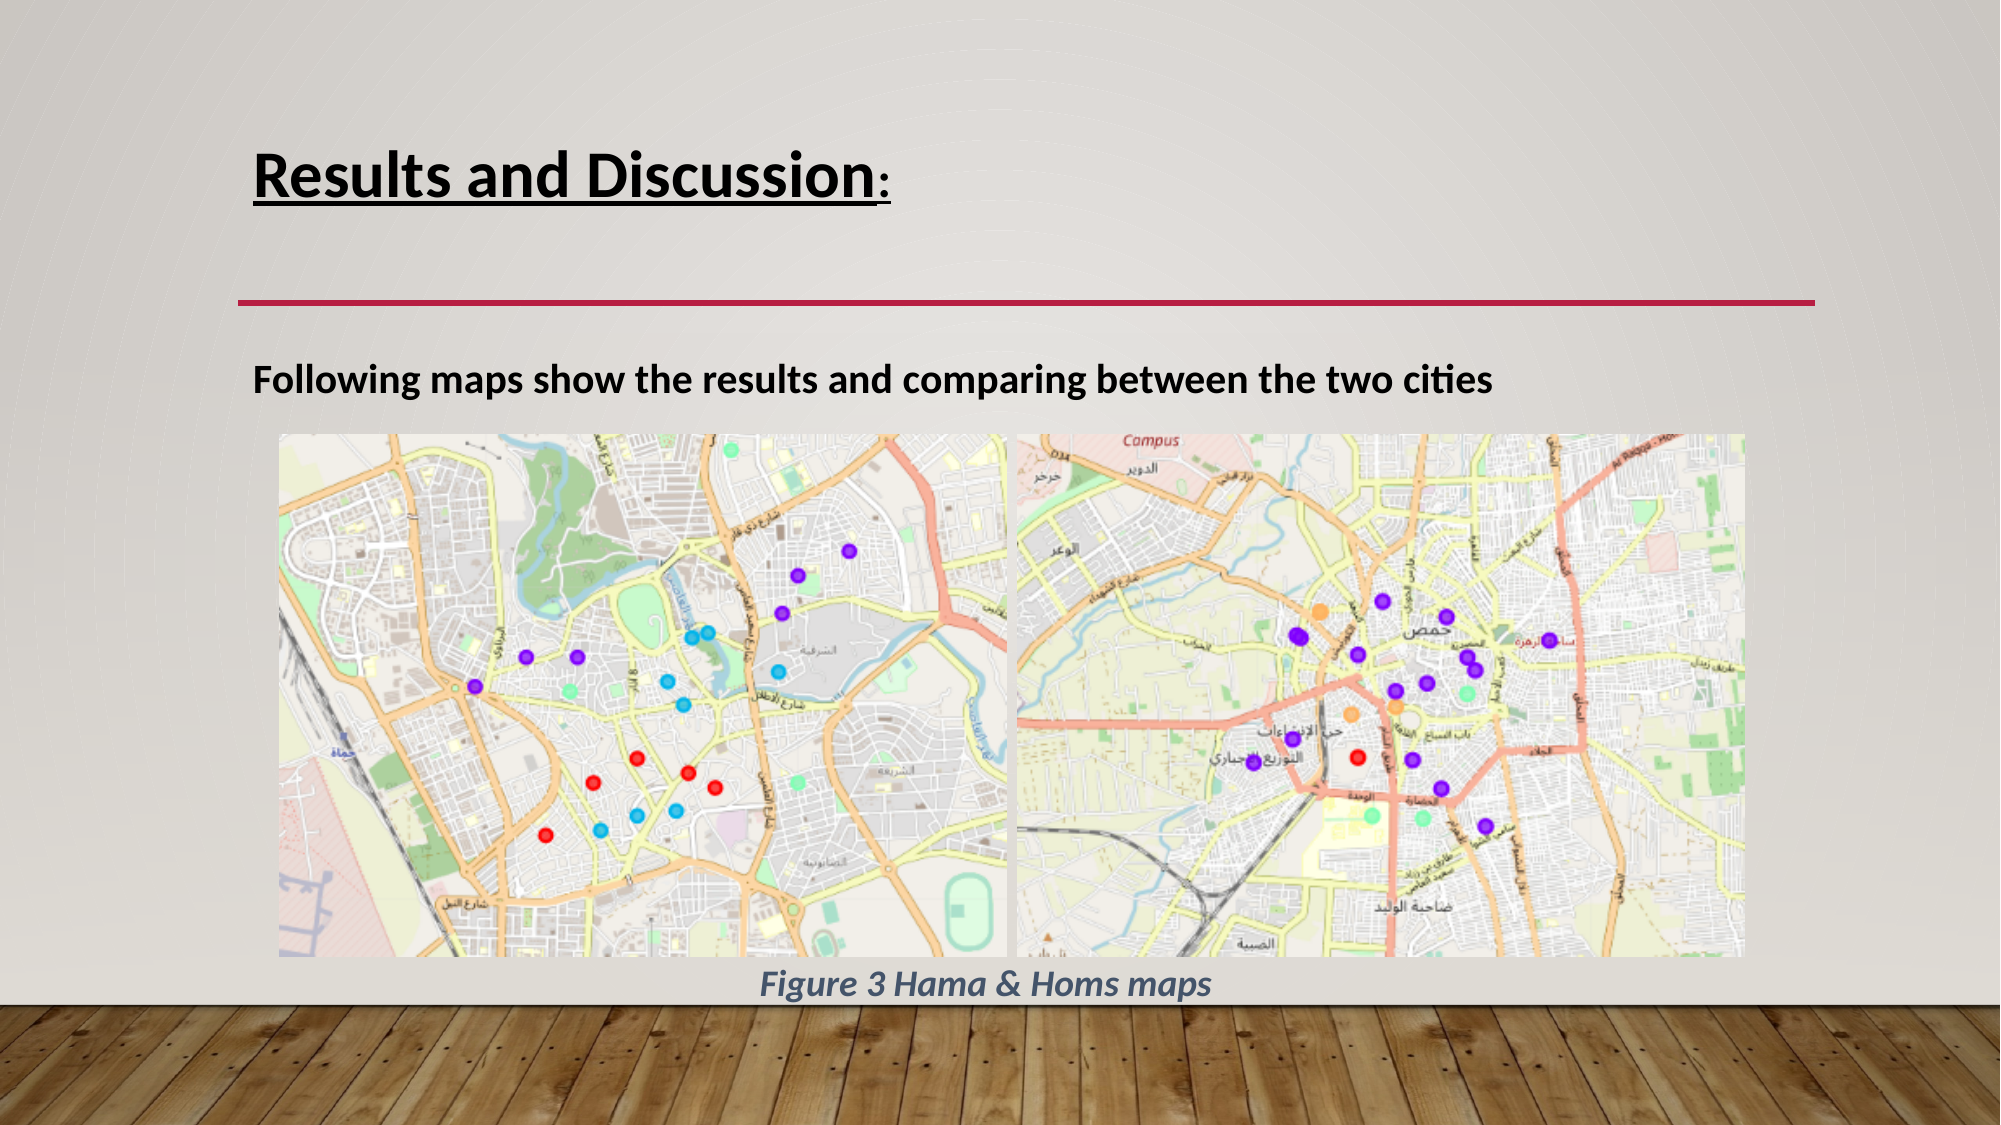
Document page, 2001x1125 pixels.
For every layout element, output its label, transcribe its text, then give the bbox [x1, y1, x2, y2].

text_box Figure 3 Hama & Homs maps [522, 951, 1450, 1012]
list Following maps show the results and comparing between the two cities [238, 304, 1814, 871]
title Results and Discussion: [238, 131, 1814, 304]
picture [1017, 434, 1745, 958]
picture [279, 434, 1007, 958]
picture [0, 1005, 2000, 1125]
